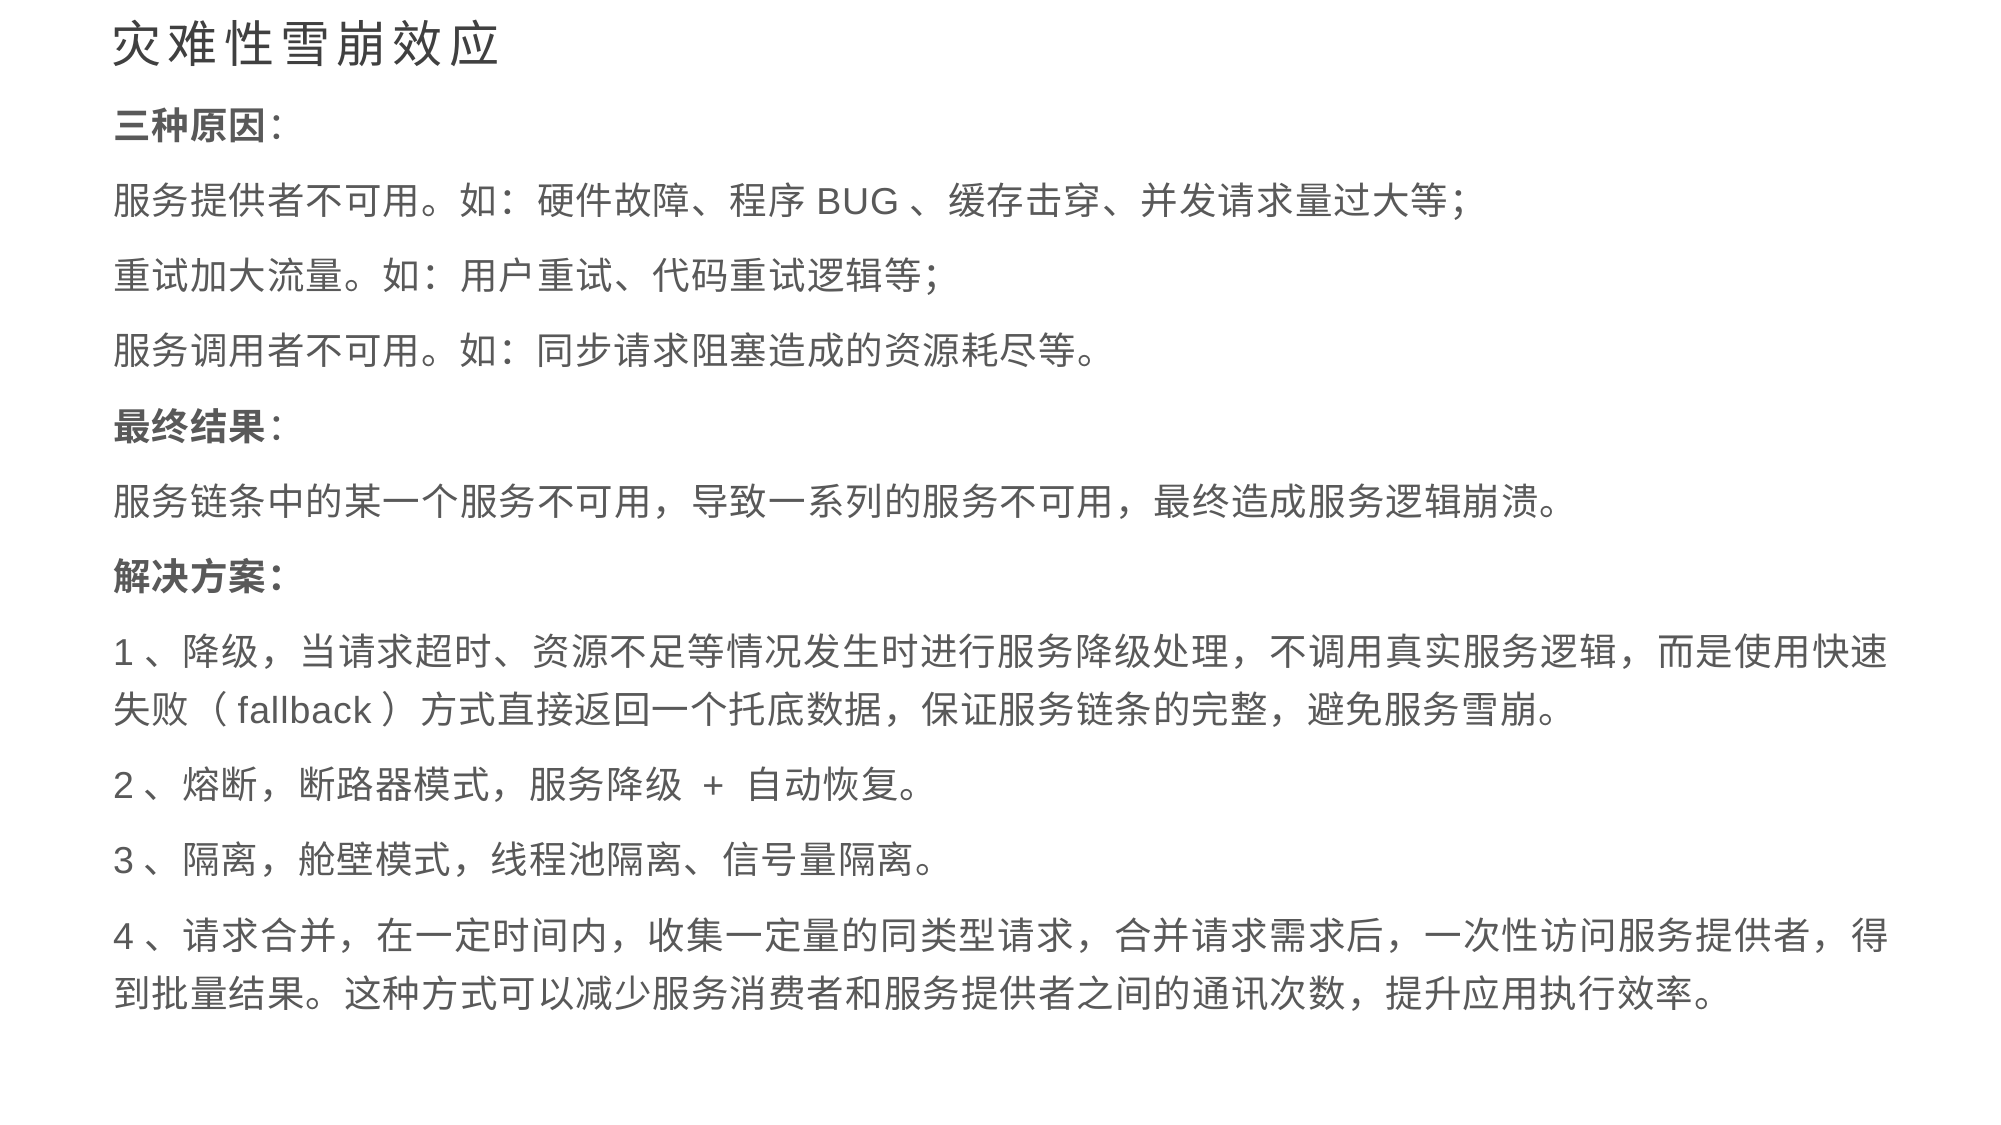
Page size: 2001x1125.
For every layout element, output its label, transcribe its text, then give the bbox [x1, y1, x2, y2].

text_box 灾难性雪崩效应 [99, 47, 1901, 128]
text_box 三种原因： 服务提供者不可用。如：硬件故障、程序BUG、缓存击穿、并发请求量过大等； 重试加大流量。如：用户重试、代码重试逻辑等； 服务调用者不可用。如：同步请求阻塞造成的资源耗尽等。 最终结果： 服务链条中的某一个服务不可用，导致一系列的服务不可用，最终造成服务逻辑崩溃。 解决方案： 1、降级，当请求超时、资源不足等情况发生时进行服务降级处理，不调用真实服务逻辑，而是使用快速失败（fallback）方式直接返回一个托底数据，保证服务链条的完整，避免服务雪崩。 2、熔断，断路器模式，服务降级 + 自动恢复。 3、隔离，舱壁模式，线程池隔离、信号量隔离。 4、请求合并，在一定时间内，收集一定量的同类型请求，合并请求需求后，一次性访问服务提供者，得到批量结果。这种方式可以减少服务消费者和服务提供者之间的通讯次数，提升应用执行效率。 [101, 82, 1902, 1099]
